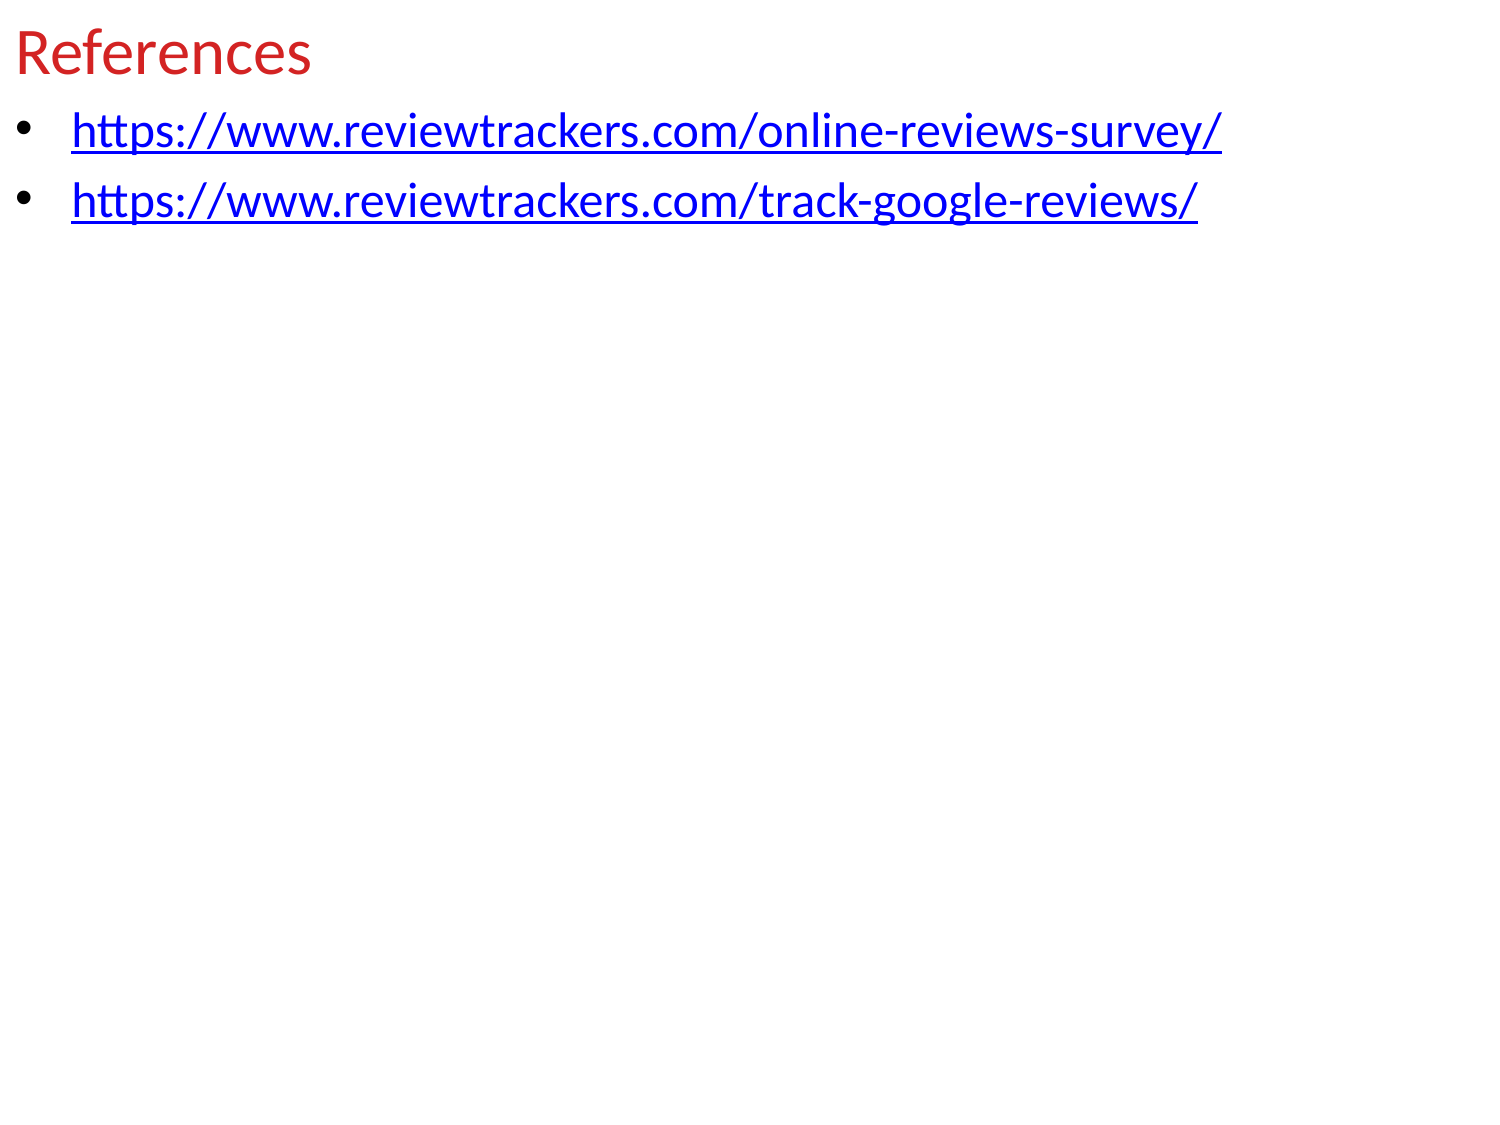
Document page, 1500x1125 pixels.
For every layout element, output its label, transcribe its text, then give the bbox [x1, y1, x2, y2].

list References https://www.reviewtrackers.com/online-reviews-survey/ https://www.reviewtrackers.com/track-google-reviews/ [0, 0, 1500, 1125]
